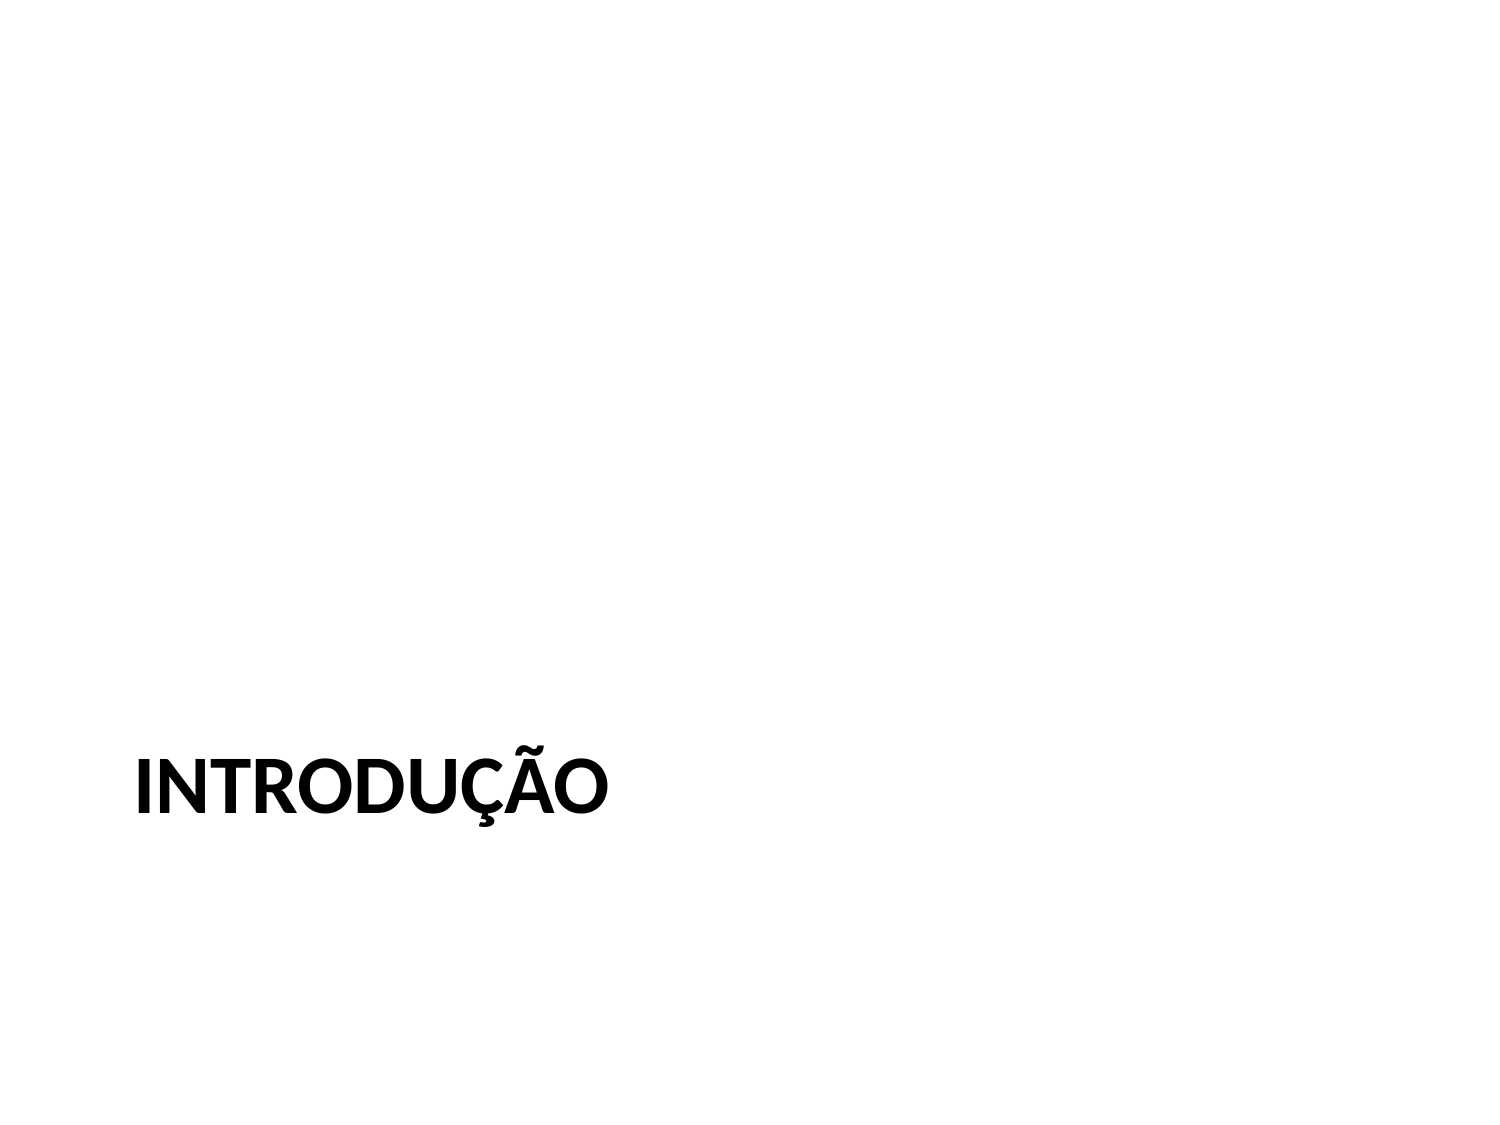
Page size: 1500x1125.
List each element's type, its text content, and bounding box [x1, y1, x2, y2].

title Introdução [118, 722, 1394, 947]
